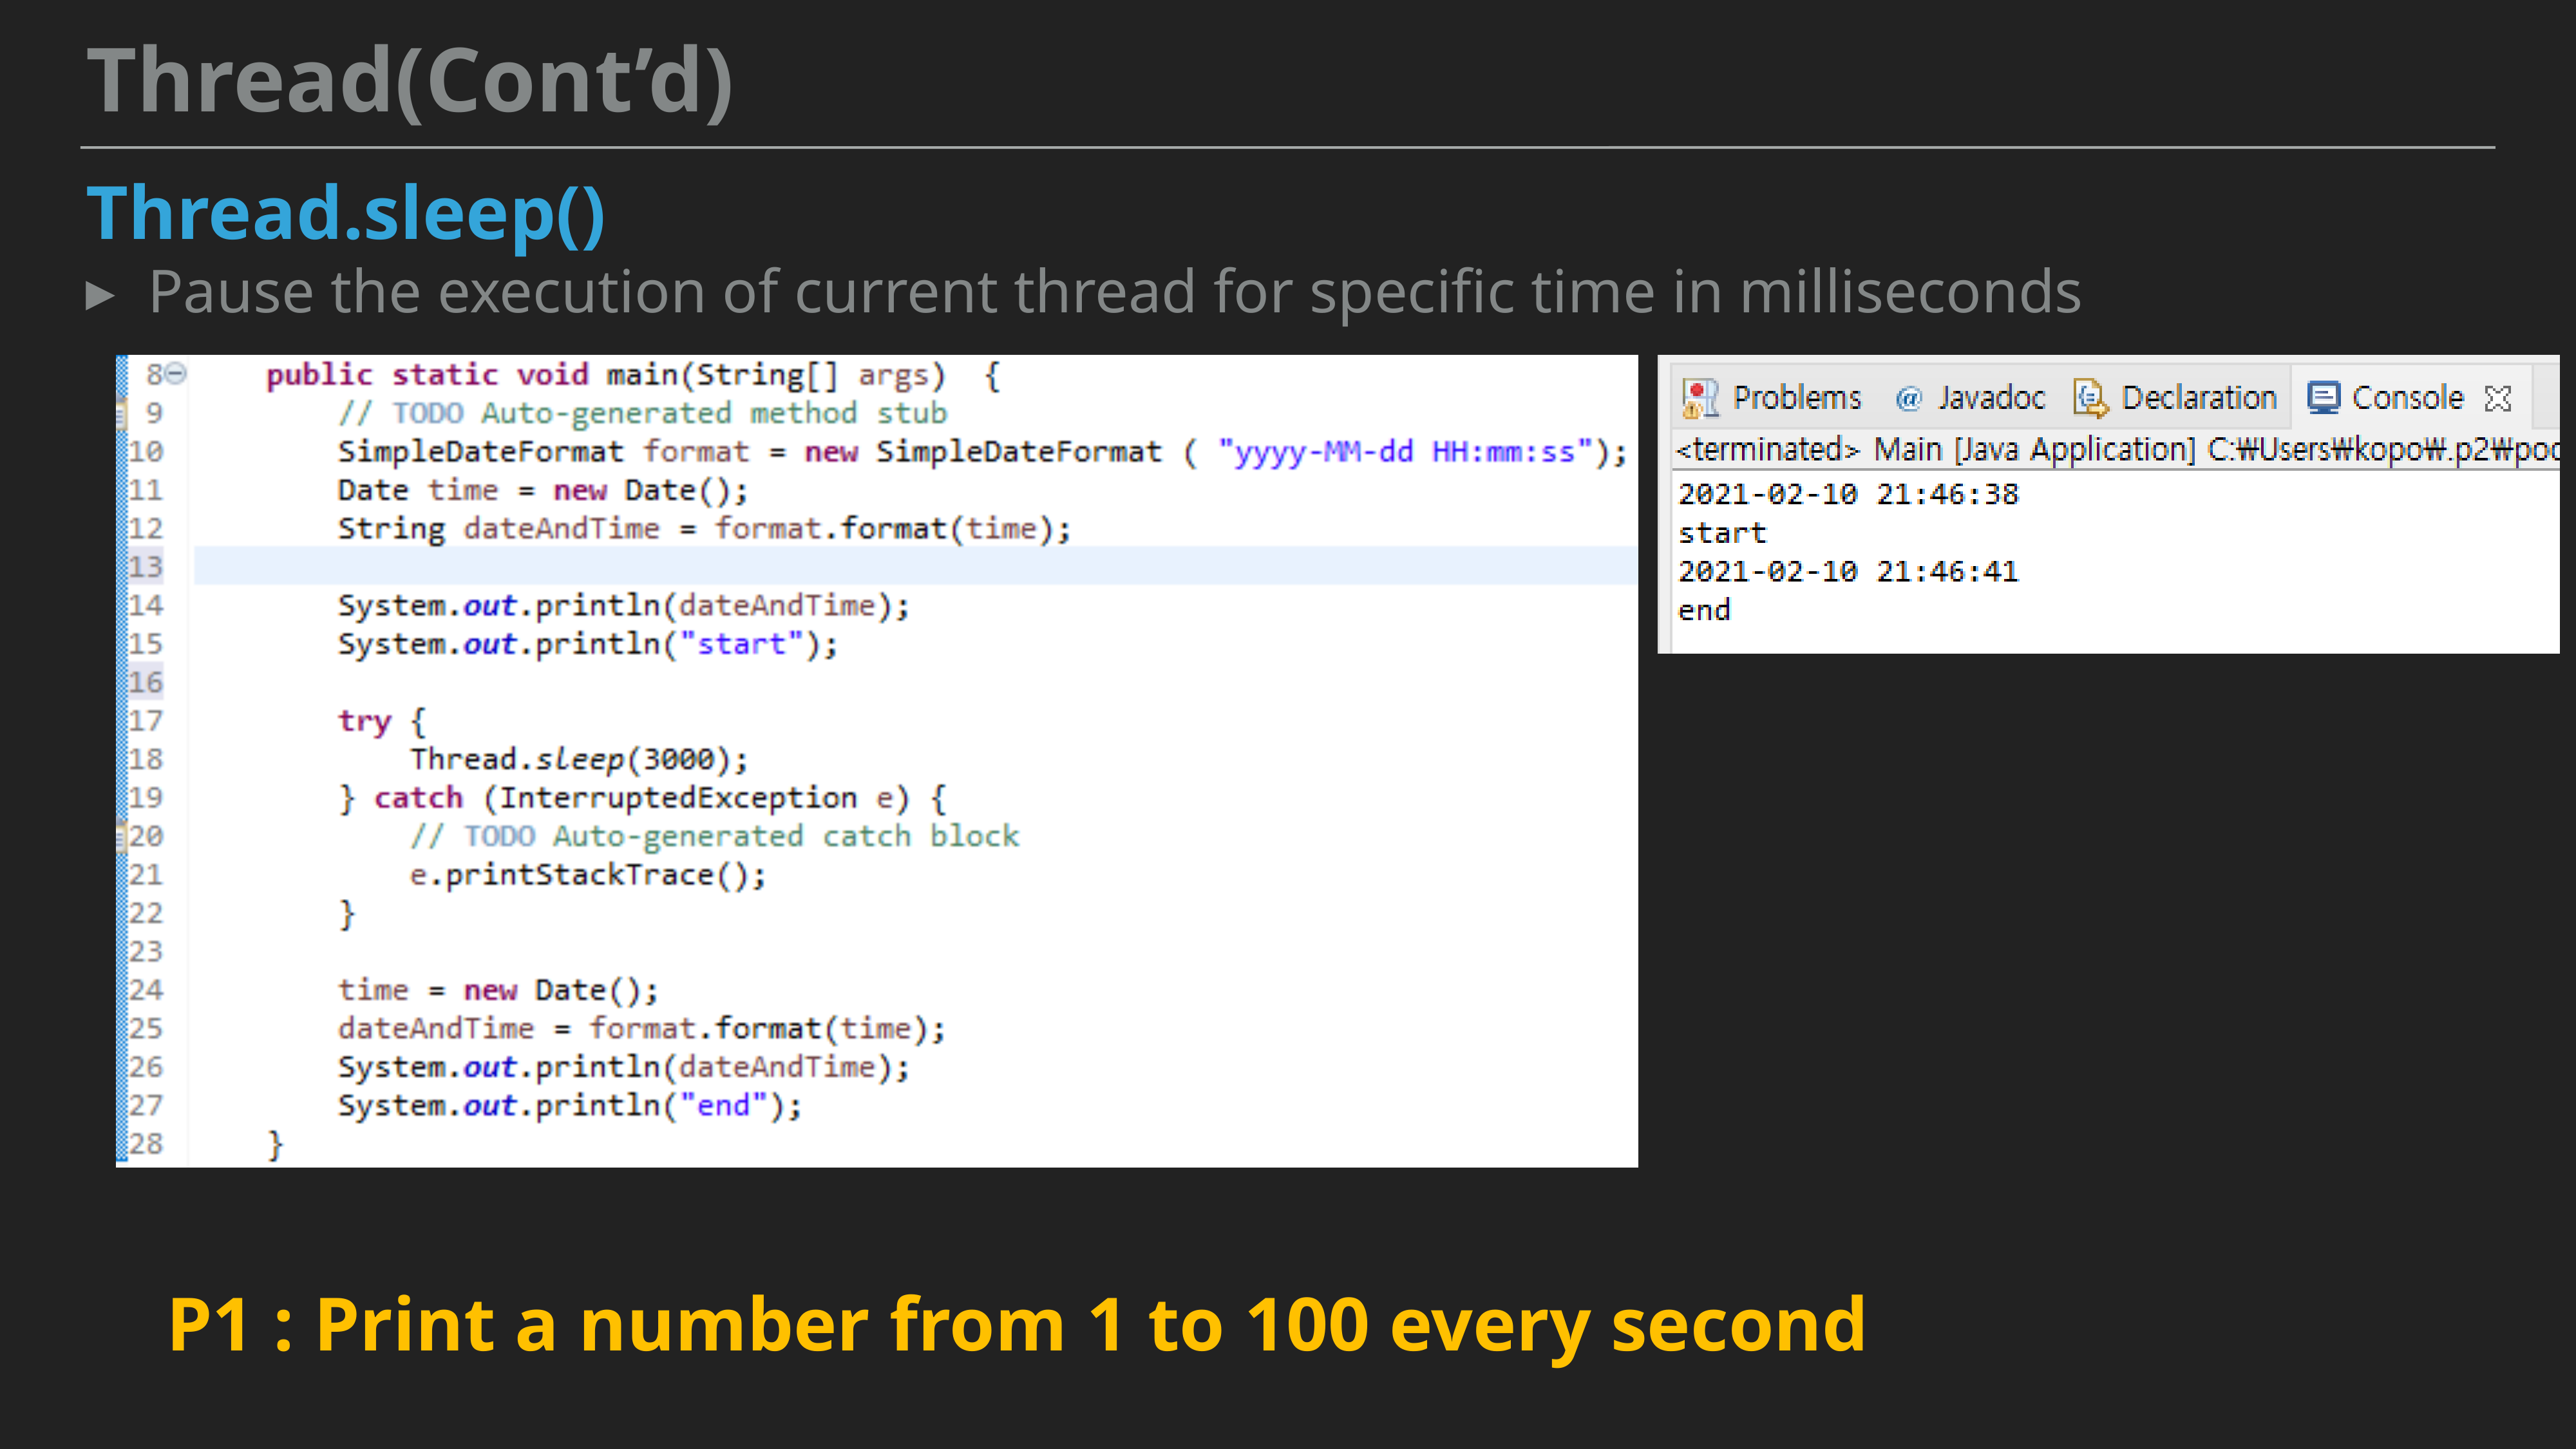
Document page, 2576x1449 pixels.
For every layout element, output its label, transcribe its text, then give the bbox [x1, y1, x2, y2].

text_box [80, 176, 2496, 484]
text_box P1 : Print a number from 1 to 100 every second [160, 1289, 2367, 1409]
picture [116, 355, 1638, 1168]
picture [1657, 355, 2560, 654]
list Thread(Cont’d) [80, 18, 2295, 135]
